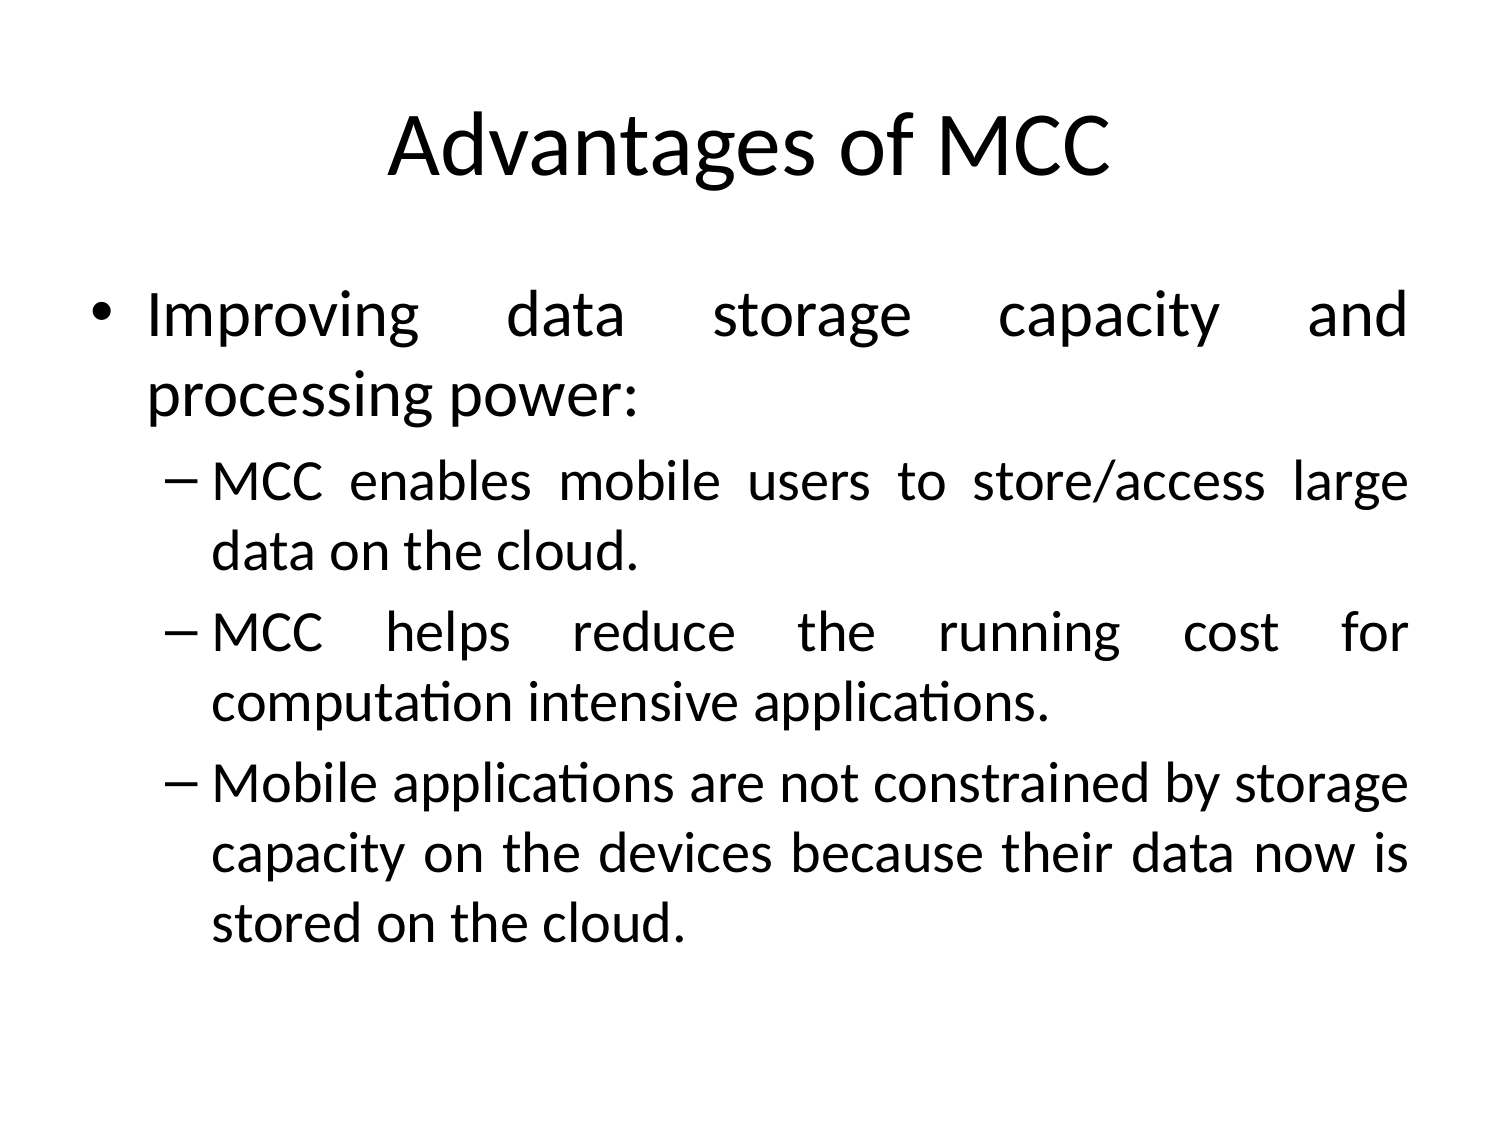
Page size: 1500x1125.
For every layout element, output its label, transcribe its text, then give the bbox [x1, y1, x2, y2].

list Improving data storage capacity and processing power: MCC enables mobile users to store/access large data on the cloud. MCC helps reduce the running cost for computation intensive applications. Mobile applications are not constrained by storage capacity on the devices because their data now is stored on the cloud. [75, 262, 1425, 1005]
title Advantages of MCC [75, 45, 1425, 233]
